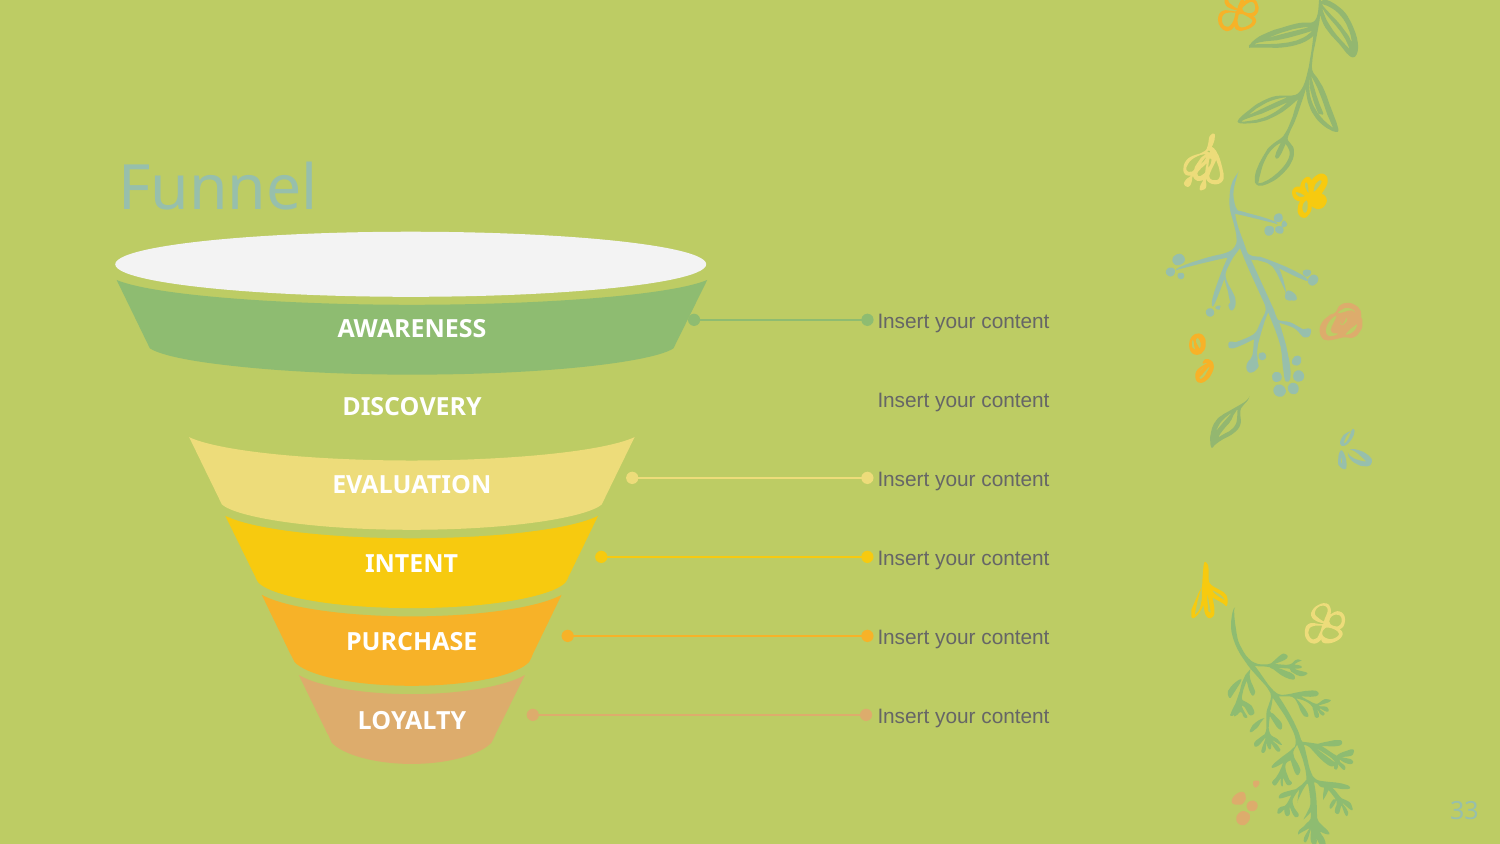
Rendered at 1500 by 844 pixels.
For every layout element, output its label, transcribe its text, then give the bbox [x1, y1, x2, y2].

text_box Insert your content [877, 607, 1178, 665]
slide_number 33 [1403, 779, 1494, 844]
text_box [115, 231, 708, 765]
text_box Insert your content [877, 686, 1178, 744]
title Funnel [103, 96, 1089, 237]
text_box Insert your content [877, 449, 1178, 507]
text_box Insert your content [877, 291, 1178, 349]
text_box Insert your content [877, 528, 1178, 586]
text_box Insert your content [877, 370, 1178, 428]
